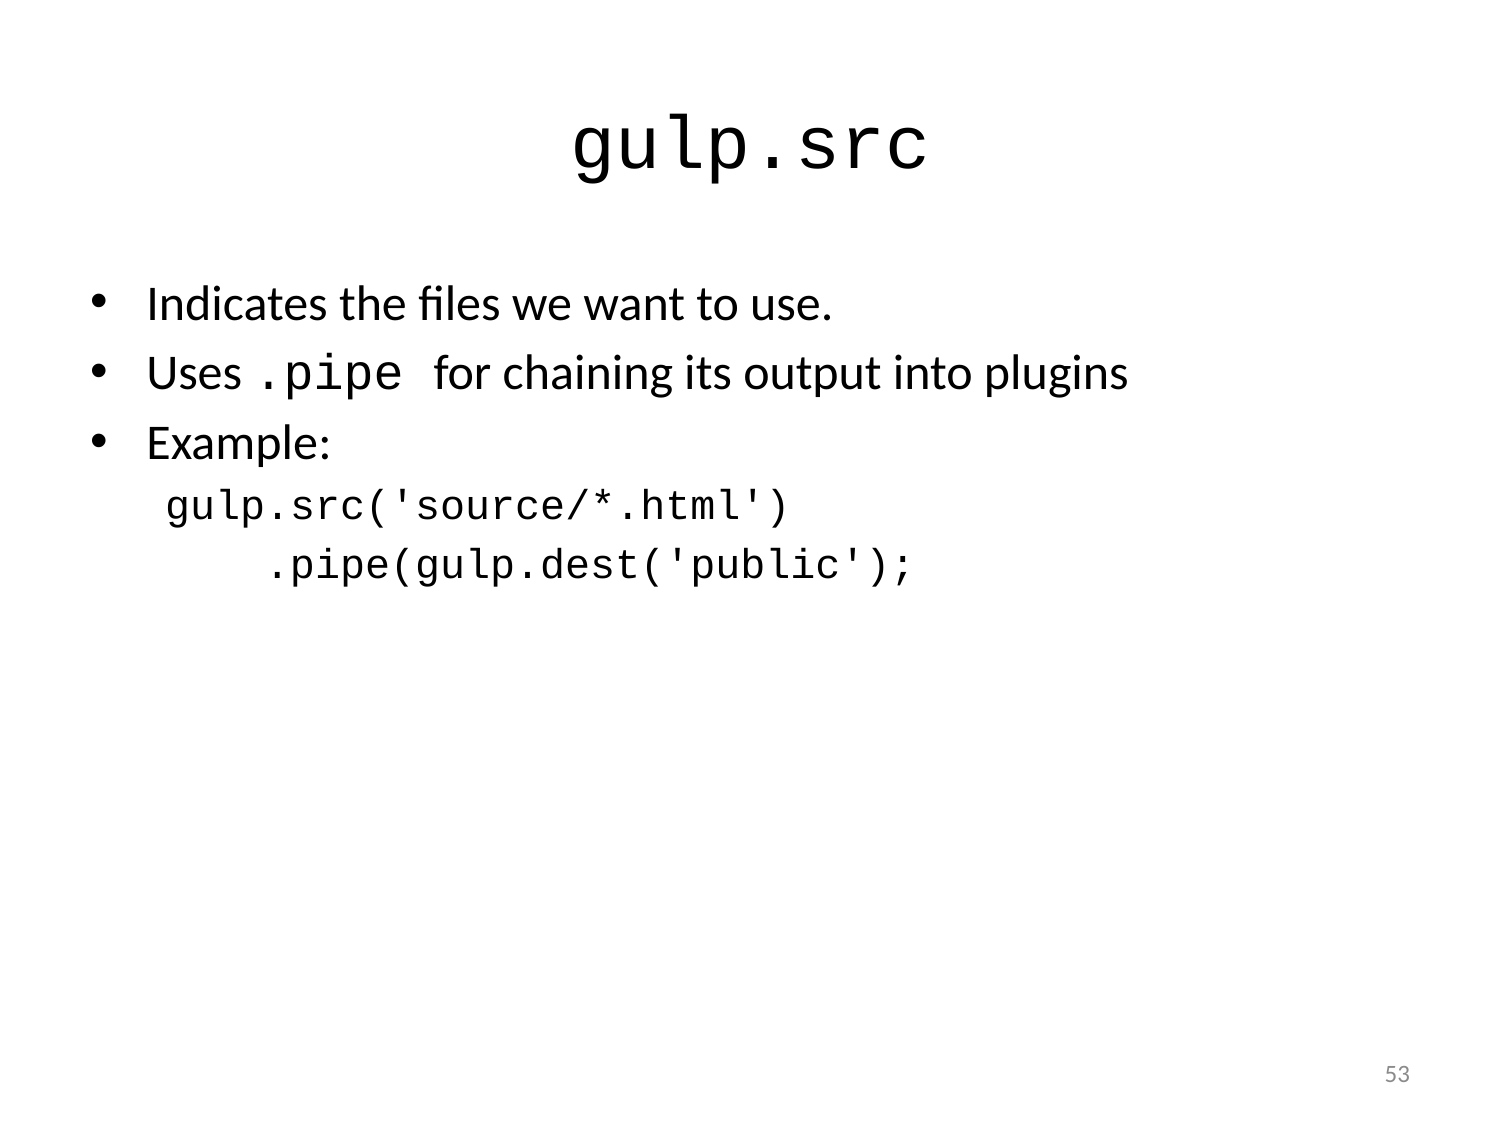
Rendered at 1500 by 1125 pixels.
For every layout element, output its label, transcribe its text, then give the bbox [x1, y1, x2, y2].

title gulp.src [75, 45, 1425, 233]
slide_number 53 [1074, 1042, 1425, 1103]
list Indicates the files we want to use. Uses .pipe for chaining its output into plugins Example: gulp.src('source/*.html') .pipe(gulp.dest('public'); [75, 262, 1425, 1005]
